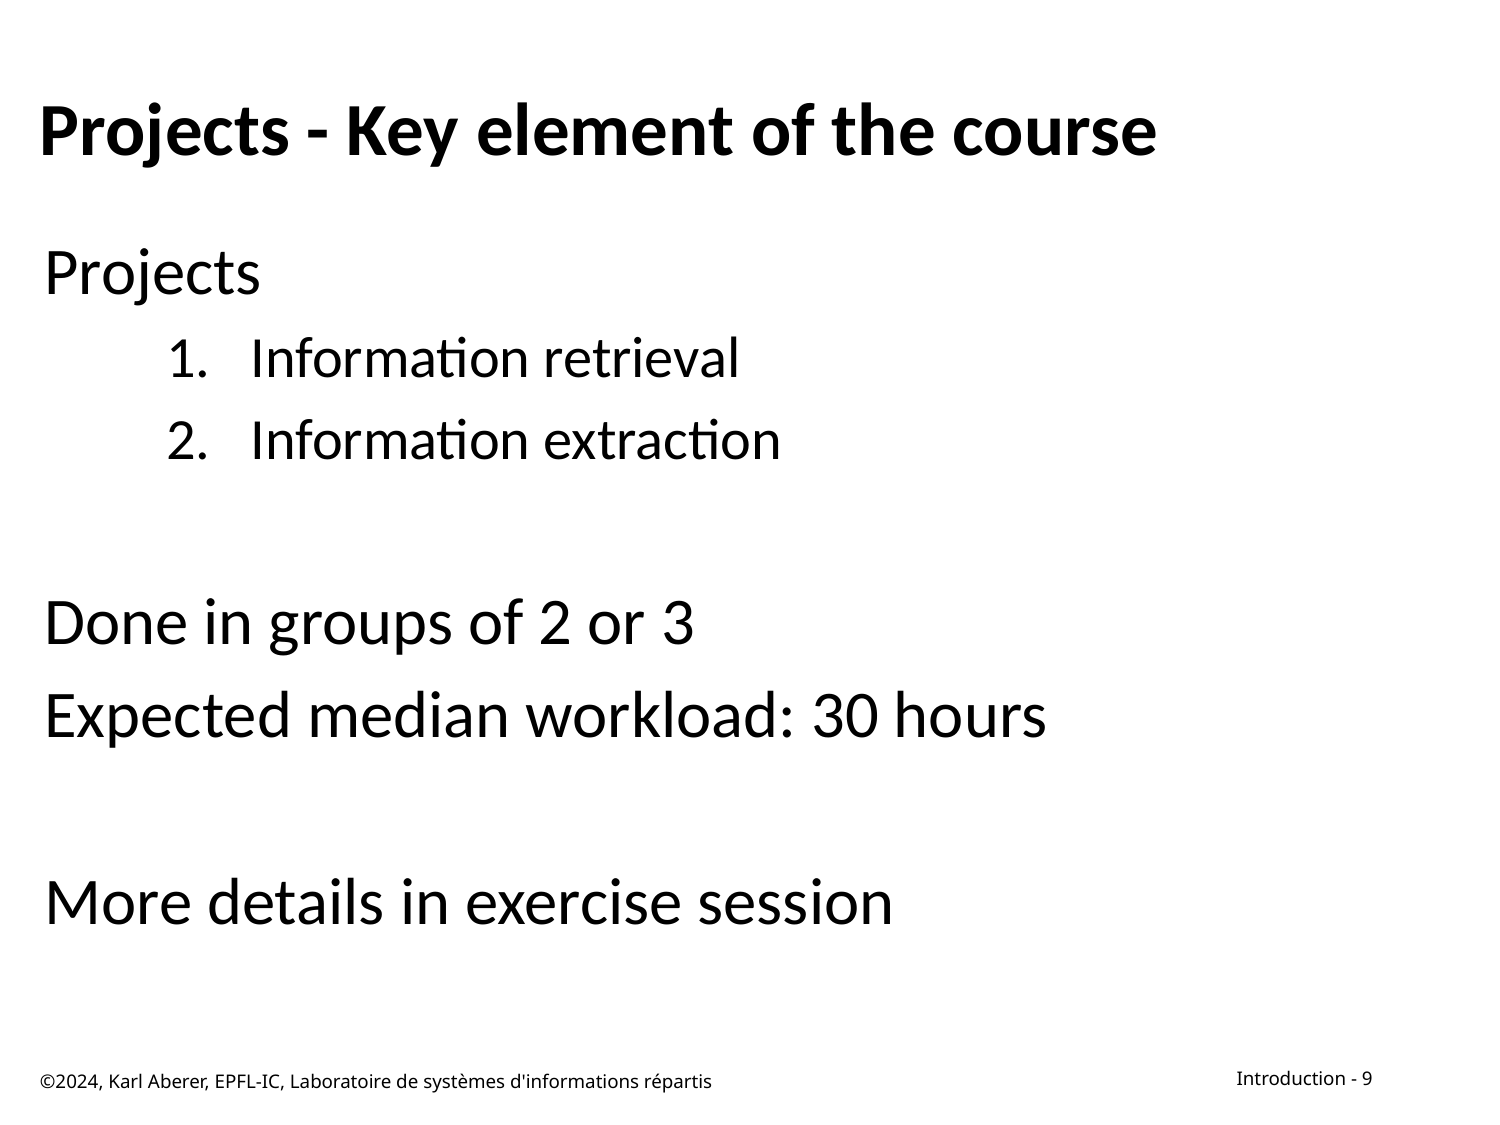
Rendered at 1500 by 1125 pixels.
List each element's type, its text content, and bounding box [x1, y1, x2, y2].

title Projects - Key element of the course [24, 49, 1388, 201]
list Projects Information retrieval Information extraction Done in groups of 2 or 3 Expected median workload: 30 hours More details in exercise session [29, 219, 1393, 1046]
footer ©2024, Karl Aberer, EPFL-IC, Laboratoire de systèmes d'informations répartis [24, 1062, 988, 1101]
